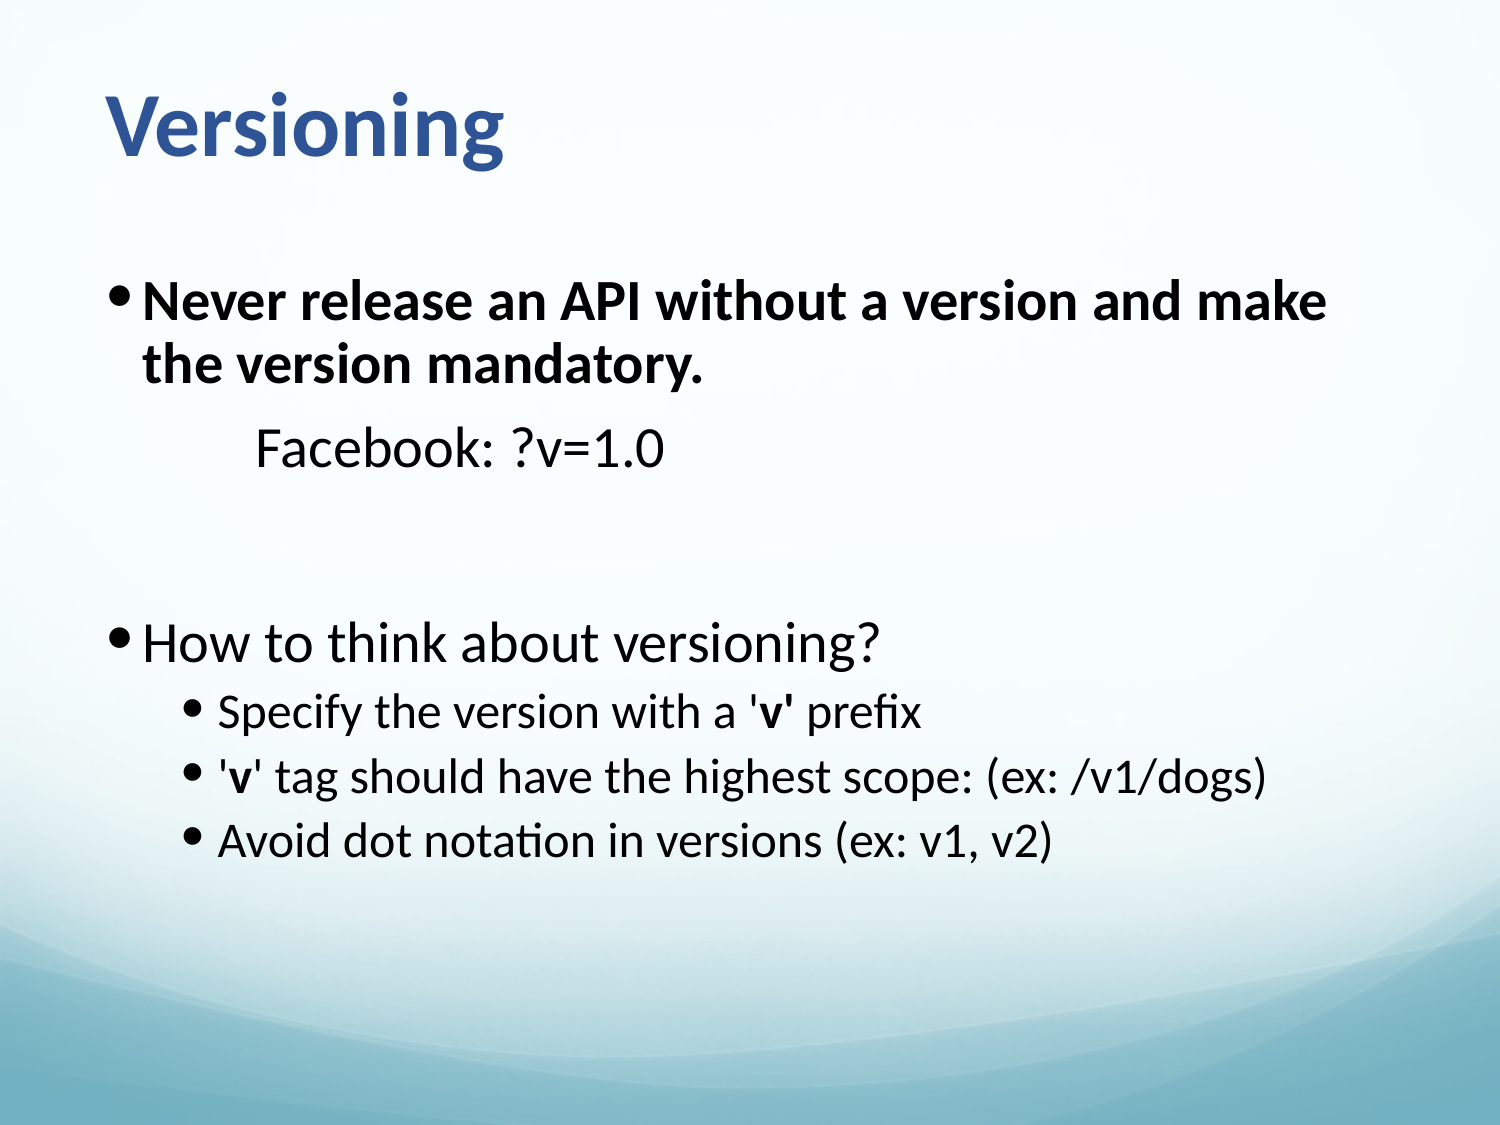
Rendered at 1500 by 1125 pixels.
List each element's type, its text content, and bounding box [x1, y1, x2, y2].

title Versioning [90, 17, 1410, 237]
list Never release an API without a version and make the version mandatory. Facebook: ?v=1.0 How to think about versioning? Specify the version with a 'v' prefix 'v' tag should have the highest scope: (ex: /v1/dogs) Avoid dot notation in versions (ex: v1, v2) [90, 262, 1410, 975]
